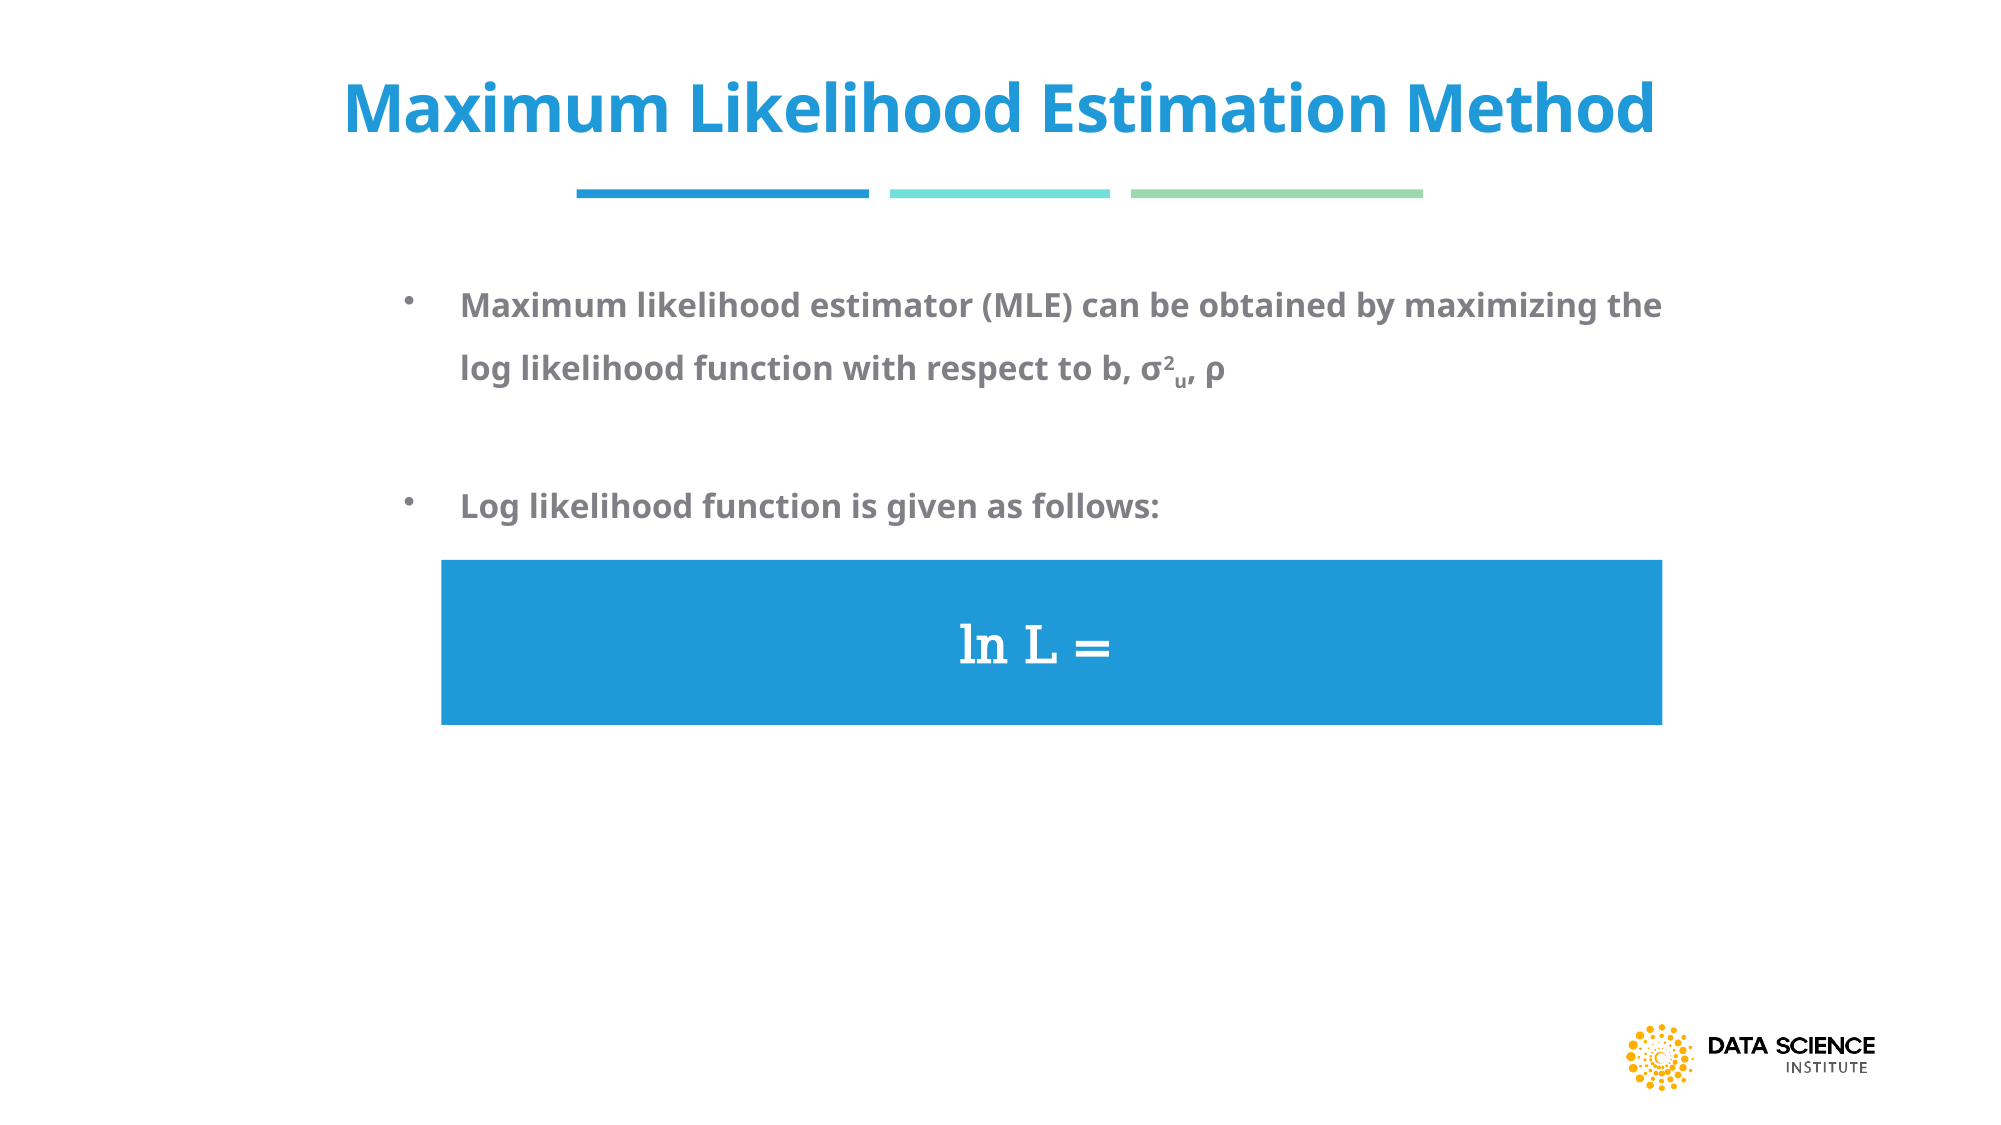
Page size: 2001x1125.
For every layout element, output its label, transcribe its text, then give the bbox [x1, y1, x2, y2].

title Maximum Likelihood Estimation Method [324, 44, 1675, 178]
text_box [576, 189, 1424, 199]
picture [1839, 1062, 1847, 1073]
picture [1828, 1037, 1844, 1054]
picture [1845, 1037, 1862, 1054]
text_box Maximum likelihood estimator (MLE) can be obtained by maximizing the log likelihood function with respect to b, σ2u, ρ Log likelihood function is given as follows: [388, 312, 1738, 478]
picture [1626, 1024, 1694, 1091]
picture [1776, 1037, 1808, 1054]
picture [1860, 1062, 1867, 1073]
picture [1792, 1062, 1801, 1073]
picture [1804, 1061, 1811, 1073]
